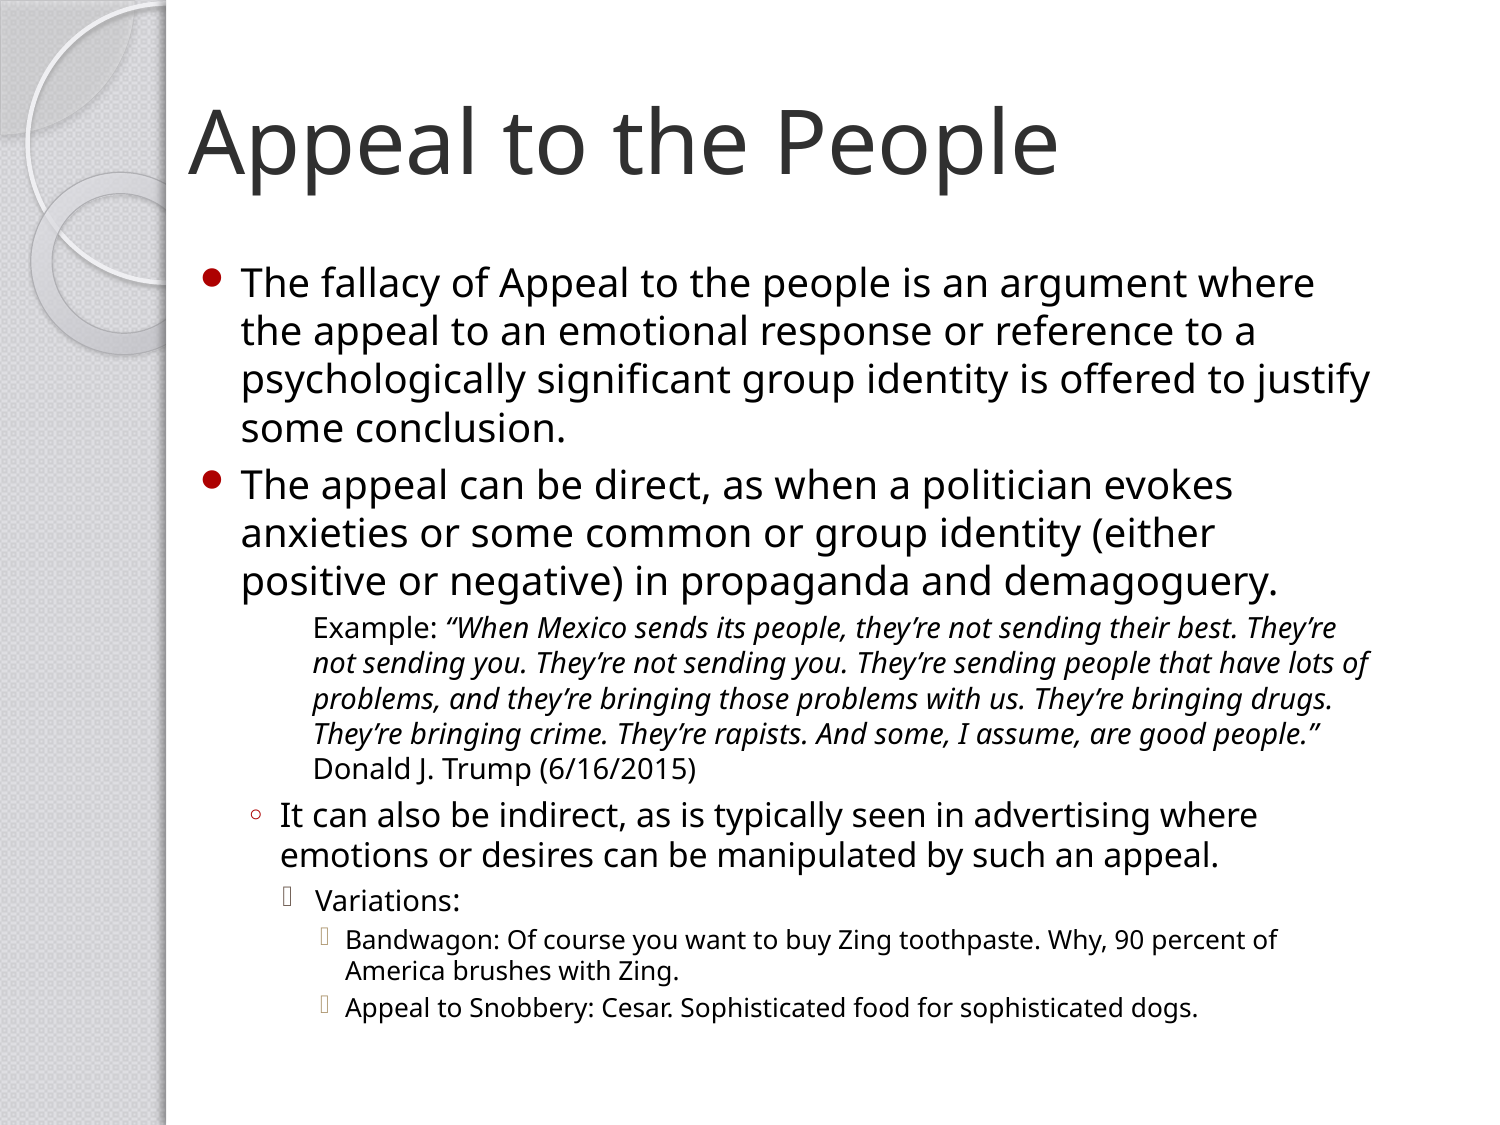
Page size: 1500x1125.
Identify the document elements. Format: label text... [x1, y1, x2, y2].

list The fallacy of Appeal to the people is an argument where the appeal to an emotional response or reference to a psychologically significant group identity is offered to justify some conclusion. The appeal can be direct, as when a politician evokes anxieties or some common or group identity (either positive or negative) in propaganda and demagoguery. Example: “When Mexico sends its people, they’re not sending their best. They’re not sending you. They’re not sending you. They’re sending people that have lots of problems, and they’re bringing those problems with us. They’re bringing drugs. They’re bringing crime. They’re rapists. And some, I assume, are good people.” Donald J. Trump (6/16/2015) It can also be indirect, as is typically seen in advertising where emotions or desires can be manipulated by such an appeal. Variations: Bandwagon: Of course you want to buy Zing toothpaste. Why, 90 percent of America brushes with Zing. Appeal to Snobbery: Cesar. Sophisticated food for sophisticated dogs. [173, 249, 1388, 1048]
title Appeal to the People [173, 45, 1466, 233]
